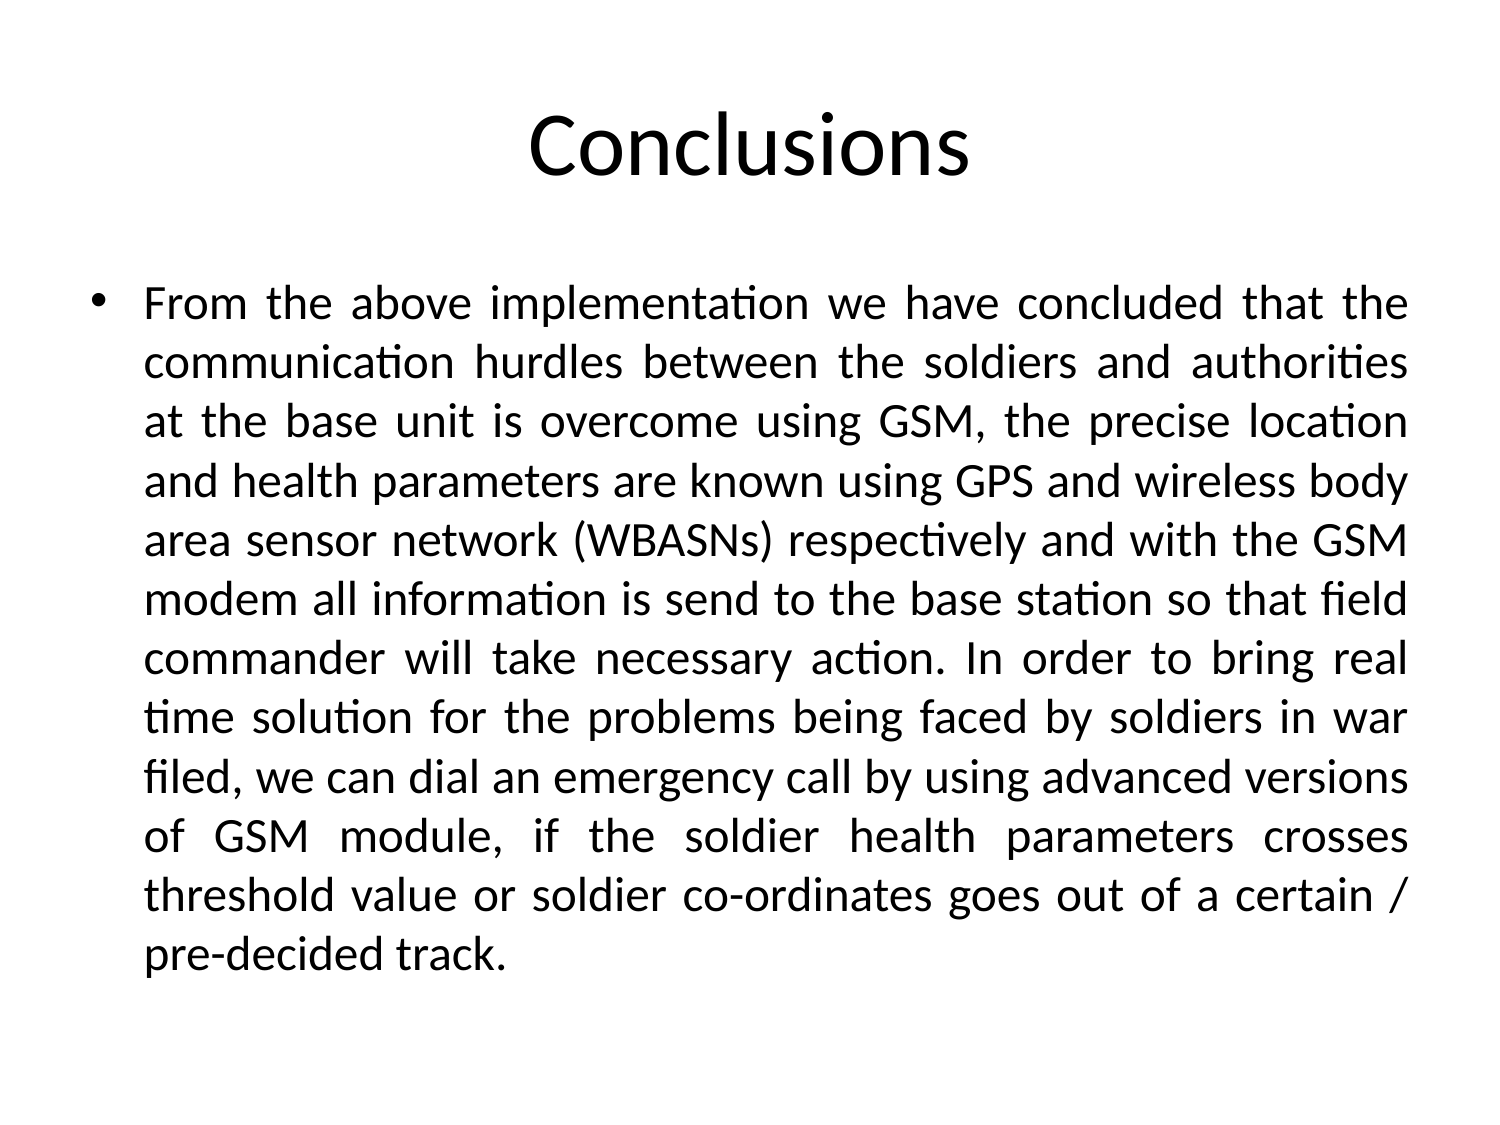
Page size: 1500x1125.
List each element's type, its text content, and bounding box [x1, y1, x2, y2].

list From the above implementation we have concluded that the communication hurdles between the soldiers and authorities at the base unit is overcome using GSM, the precise location and health parameters are known using GPS and wireless body area sensor network (WBASNs) respectively and with the GSM modem all information is send to the base station so that field commander will take necessary action. In order to bring real time solution for the problems being faced by soldiers in war filed, we can dial an emergency call by using advanced versions of GSM module, if the soldier health parameters crosses threshold value or soldier co-ordinates goes out of a certain / pre-decided track. [75, 262, 1425, 1005]
title Conclusions [75, 45, 1425, 233]
